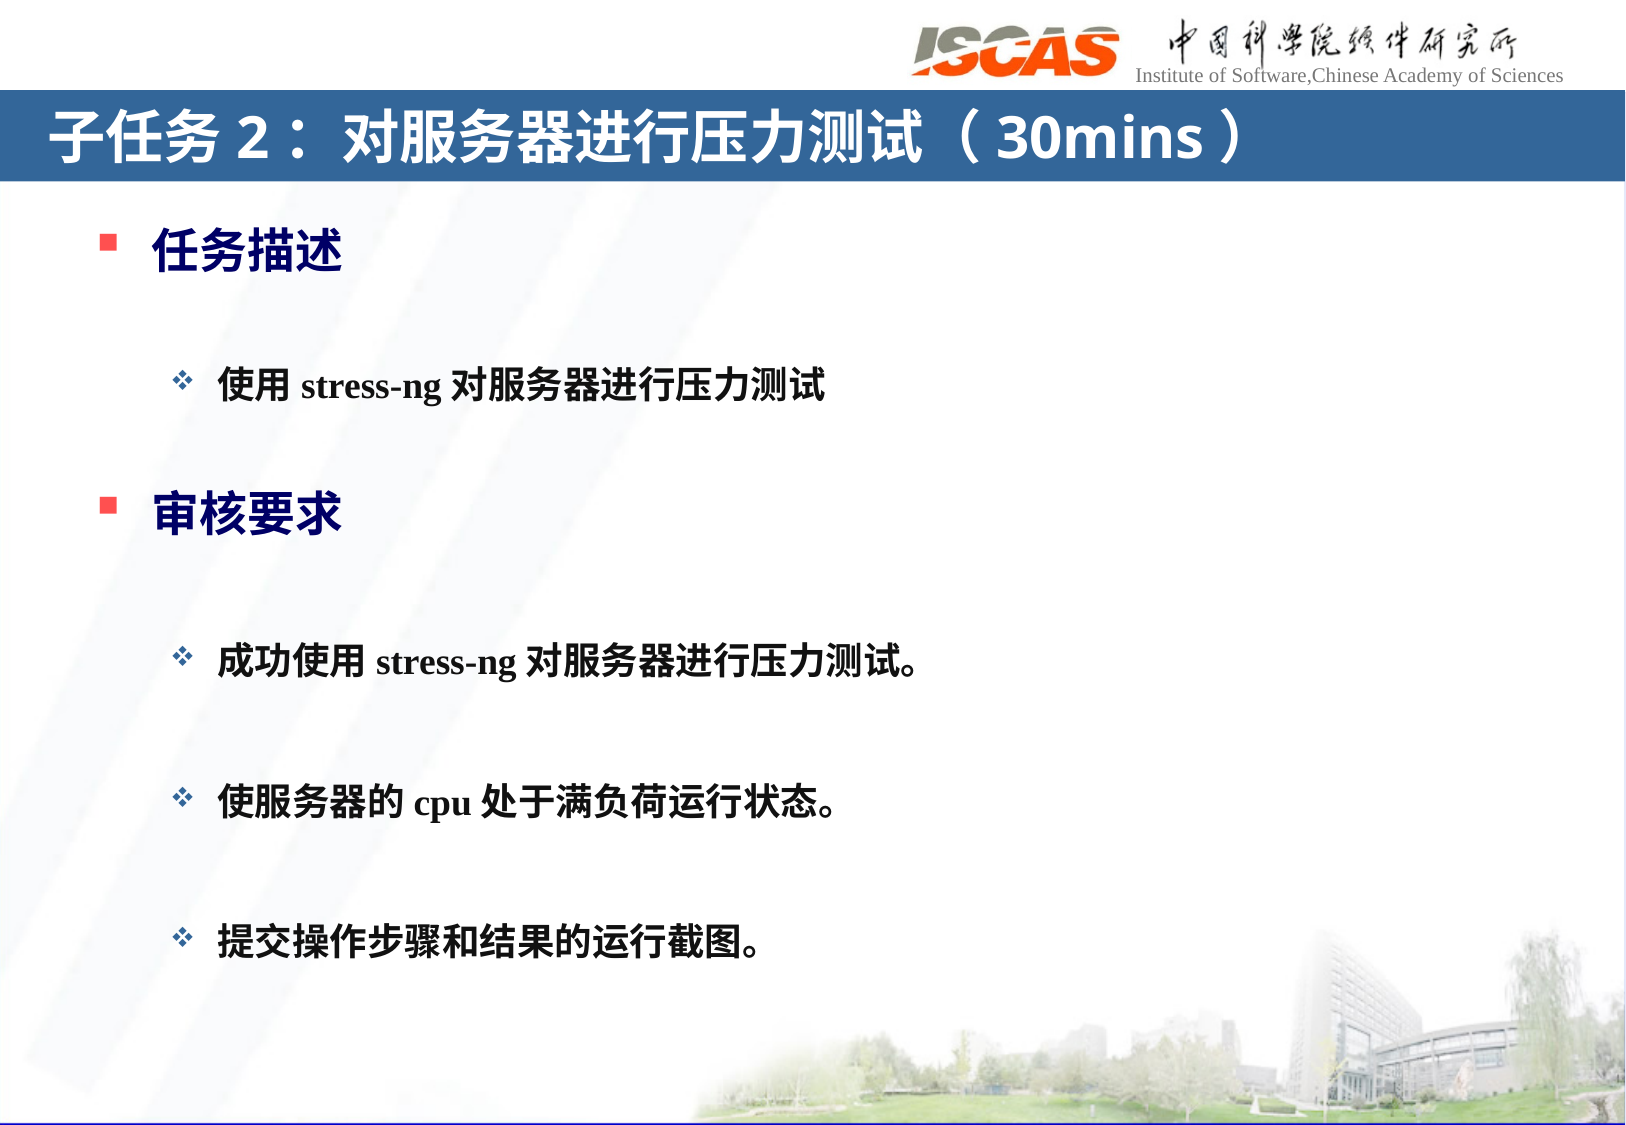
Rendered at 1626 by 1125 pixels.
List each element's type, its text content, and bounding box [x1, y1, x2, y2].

picture [0, 92, 1626, 1125]
title 子任务2：对服务器进行压力测试（30mins） [0, 89, 1625, 182]
picture [1166, 15, 1519, 71]
list 任务描述 使用stress-ng对服务器进行压力测试 审核要求 成功使用stress-ng对服务器进行压力测试。 使服务器的cpu处于满负荷运行状态。 提交操作步骤和结果的运行截图。 [79, 219, 1545, 1024]
picture [907, 18, 1132, 87]
